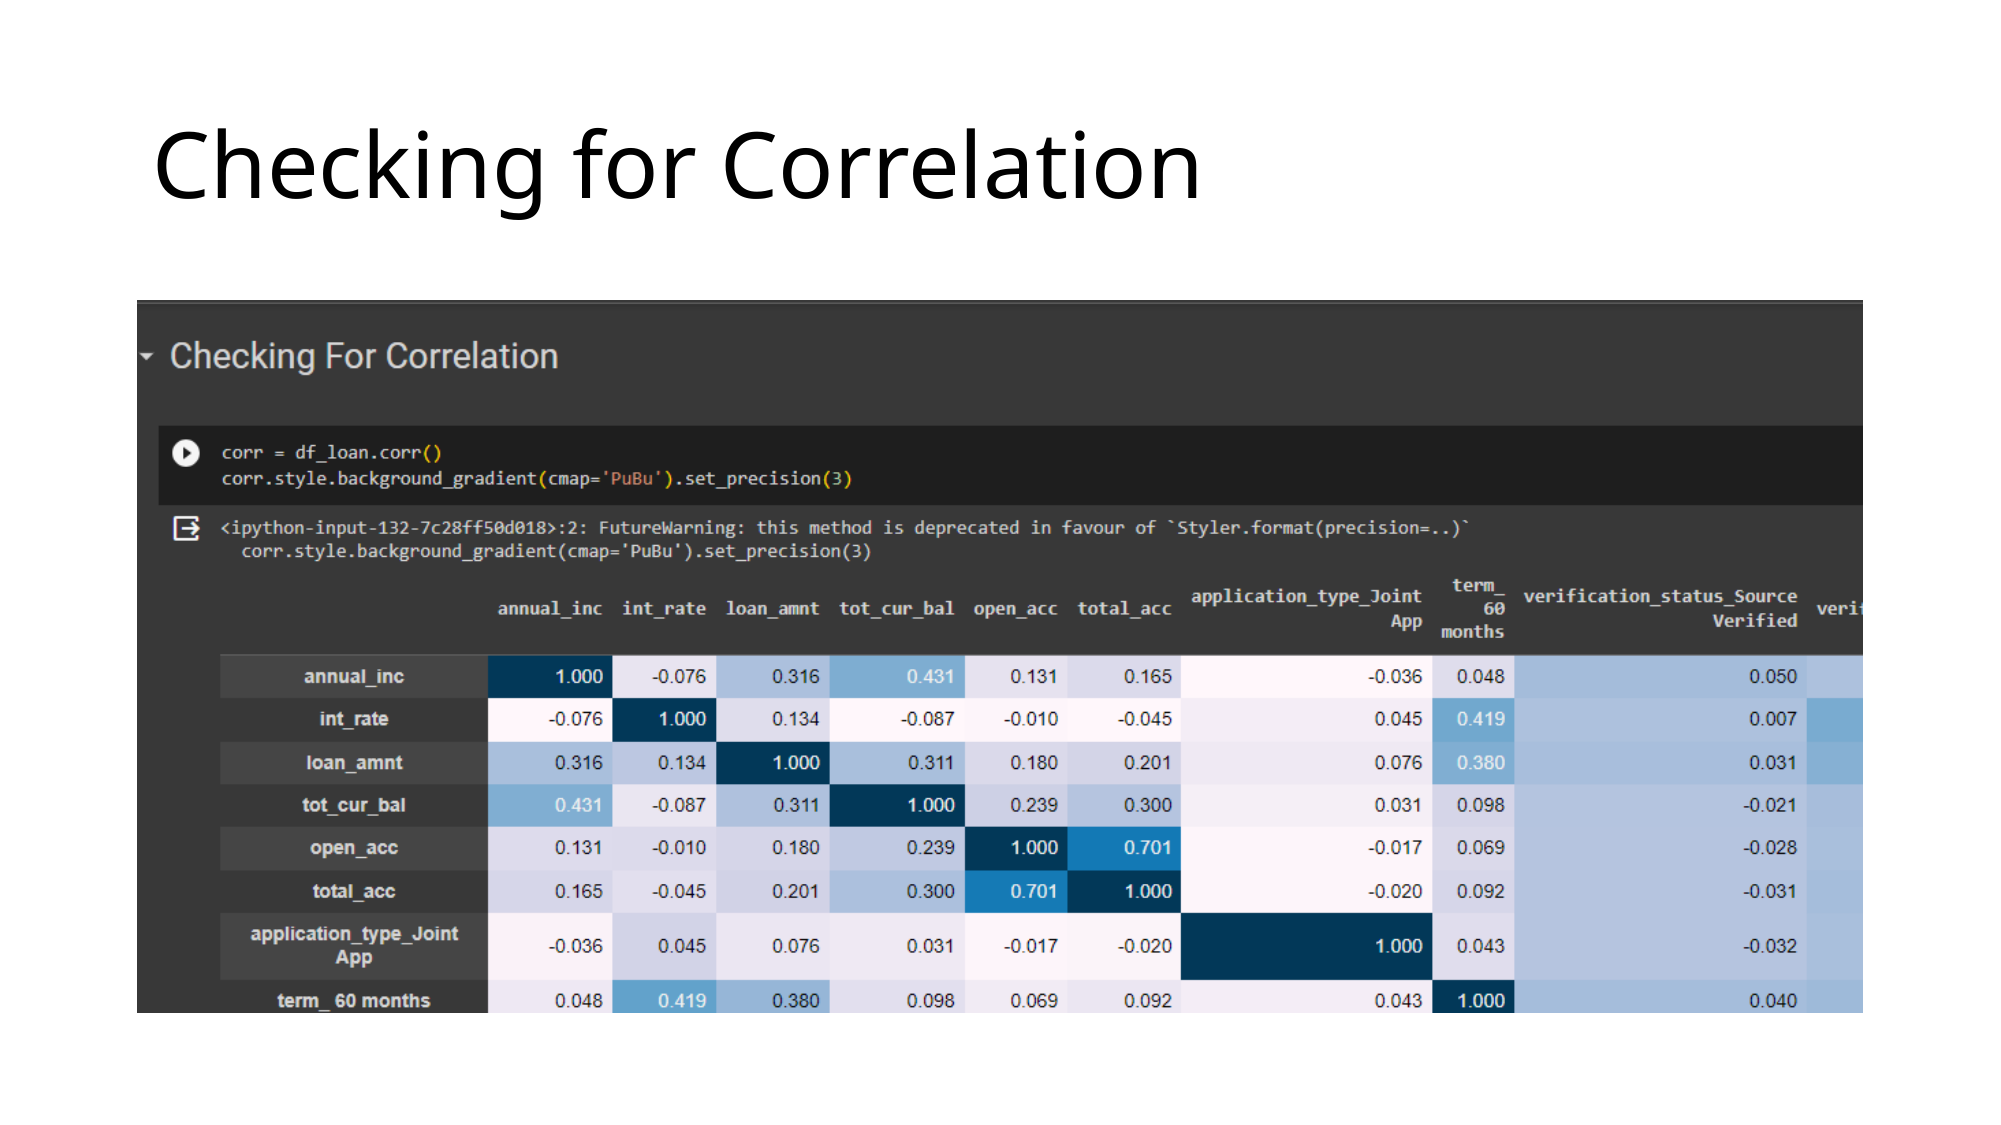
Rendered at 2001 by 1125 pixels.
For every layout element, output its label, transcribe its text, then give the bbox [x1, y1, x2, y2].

title Checking for Correlation [137, 59, 1863, 278]
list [137, 300, 1863, 1013]
